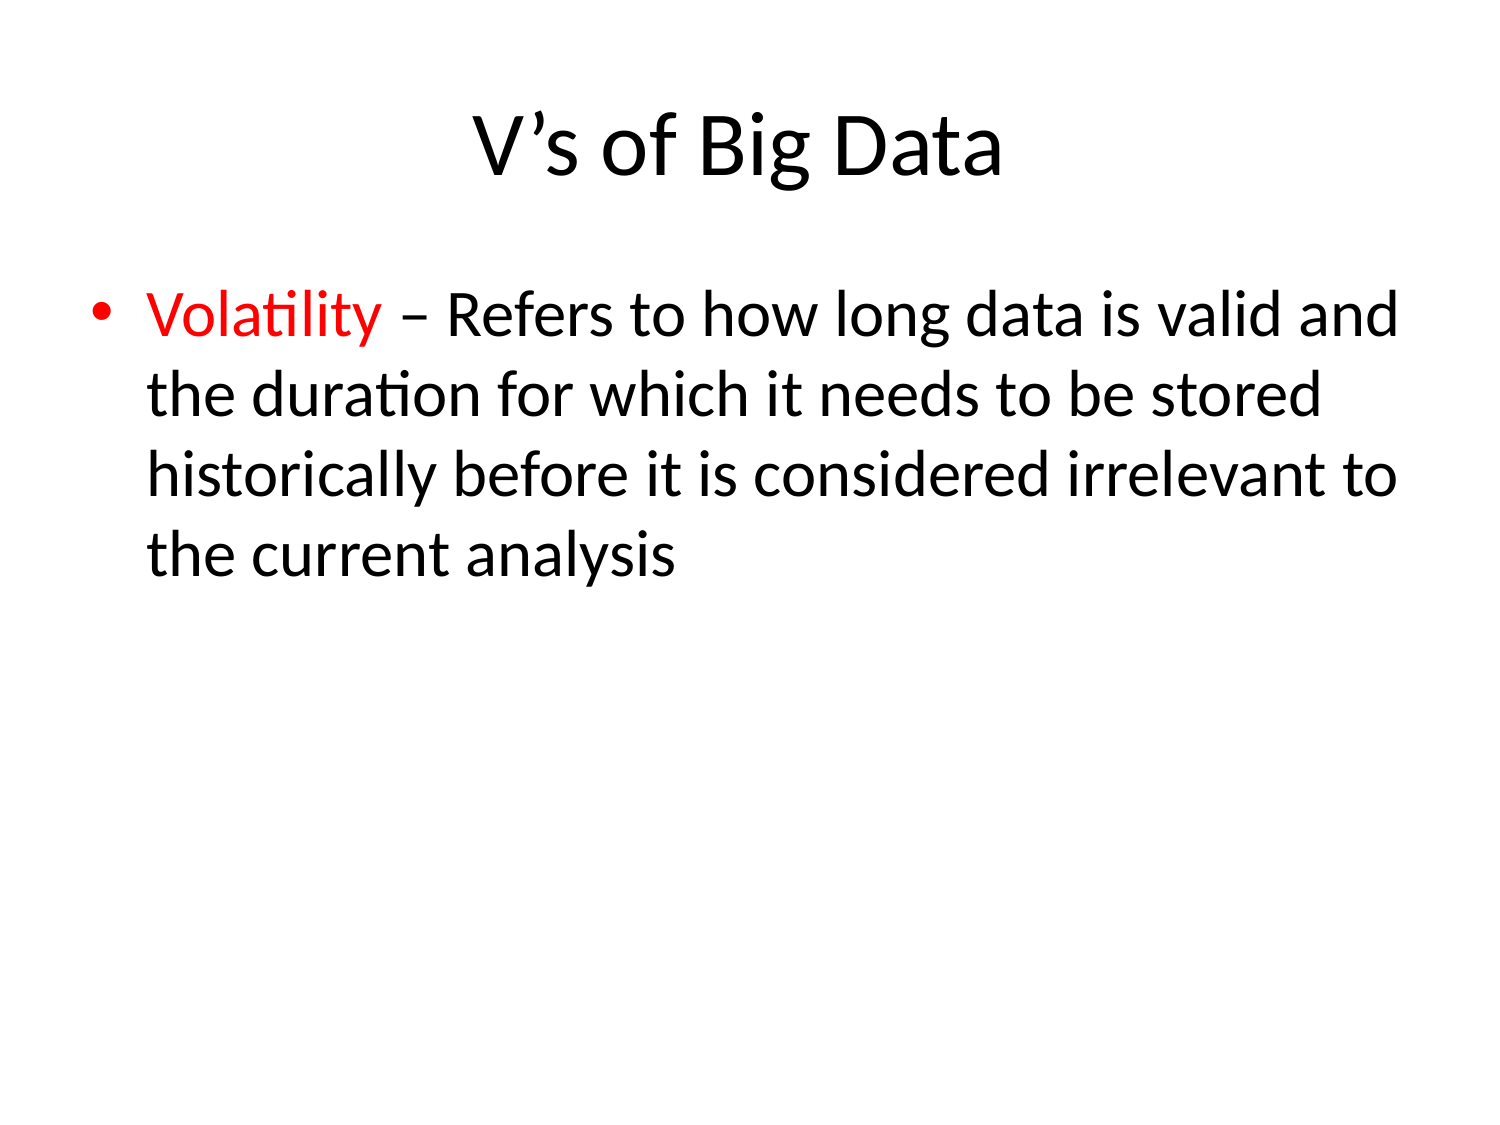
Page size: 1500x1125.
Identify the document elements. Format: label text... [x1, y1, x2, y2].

title V’s of Big Data [75, 45, 1425, 233]
list Volatility – Refers to how long data is valid and the duration for which it needs to be stored historically before it is considered irrelevant to the current analysis [75, 262, 1425, 1088]
